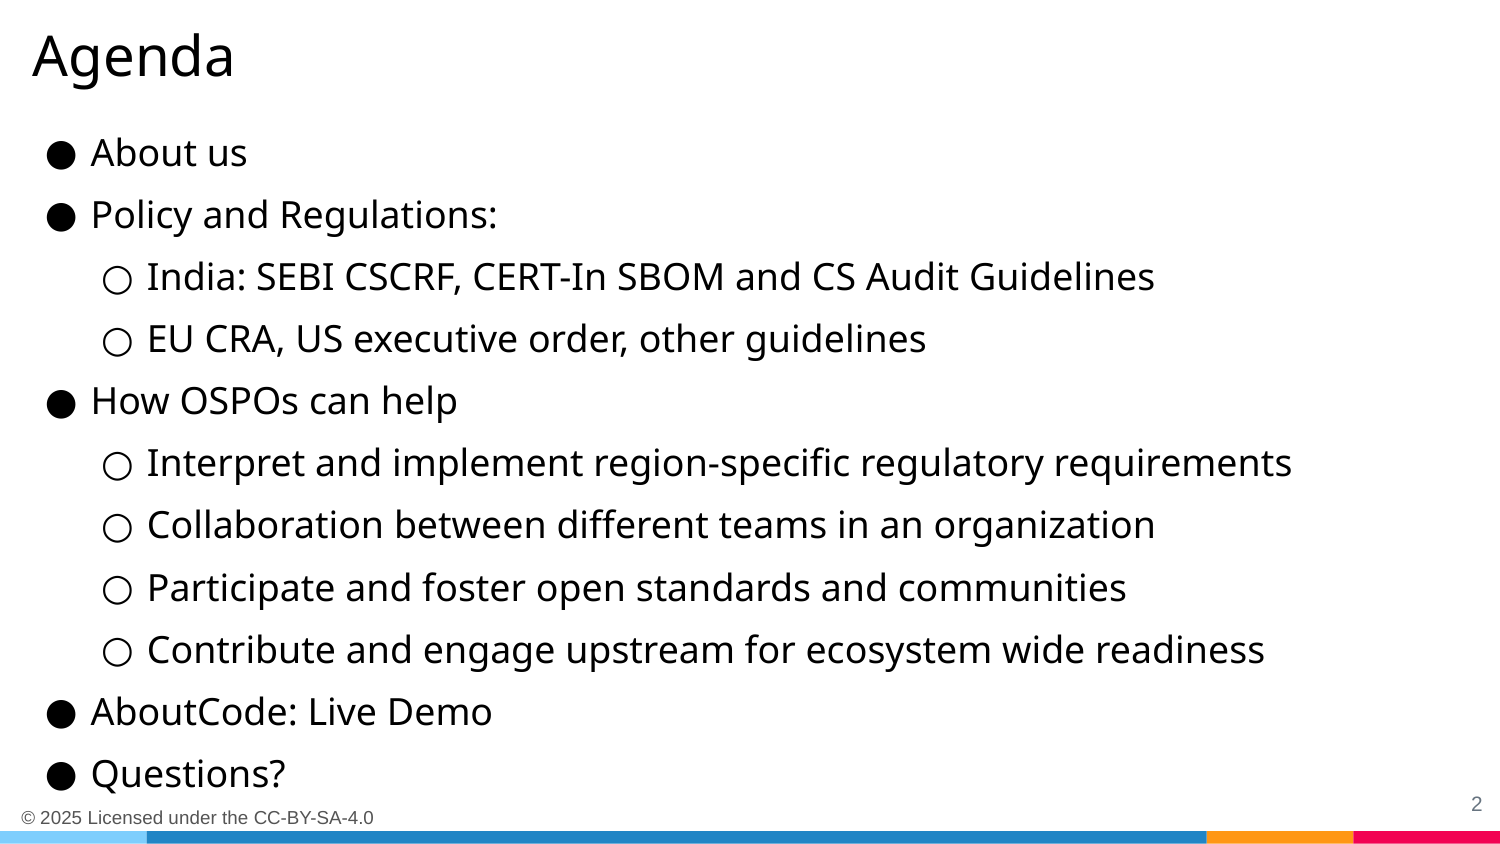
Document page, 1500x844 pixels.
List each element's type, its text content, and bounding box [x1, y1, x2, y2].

slide_number ‹#› [1403, 779, 1494, 844]
list About us Policy and Regulations: India: SEBI CSCRF, CERT-In SBOM and CS Audit Guidelines EU CRA, US executive order, other guidelines How OSPOs can help Interpret and implement region-specific regulatory requirements Collaboration between different teams in an organization Participate and foster open standards and communities Contribute and engage upstream for ecosystem wide readiness AboutCode: Live Demo Questions? [23, 110, 1487, 803]
title Agenda [21, 15, 1354, 100]
